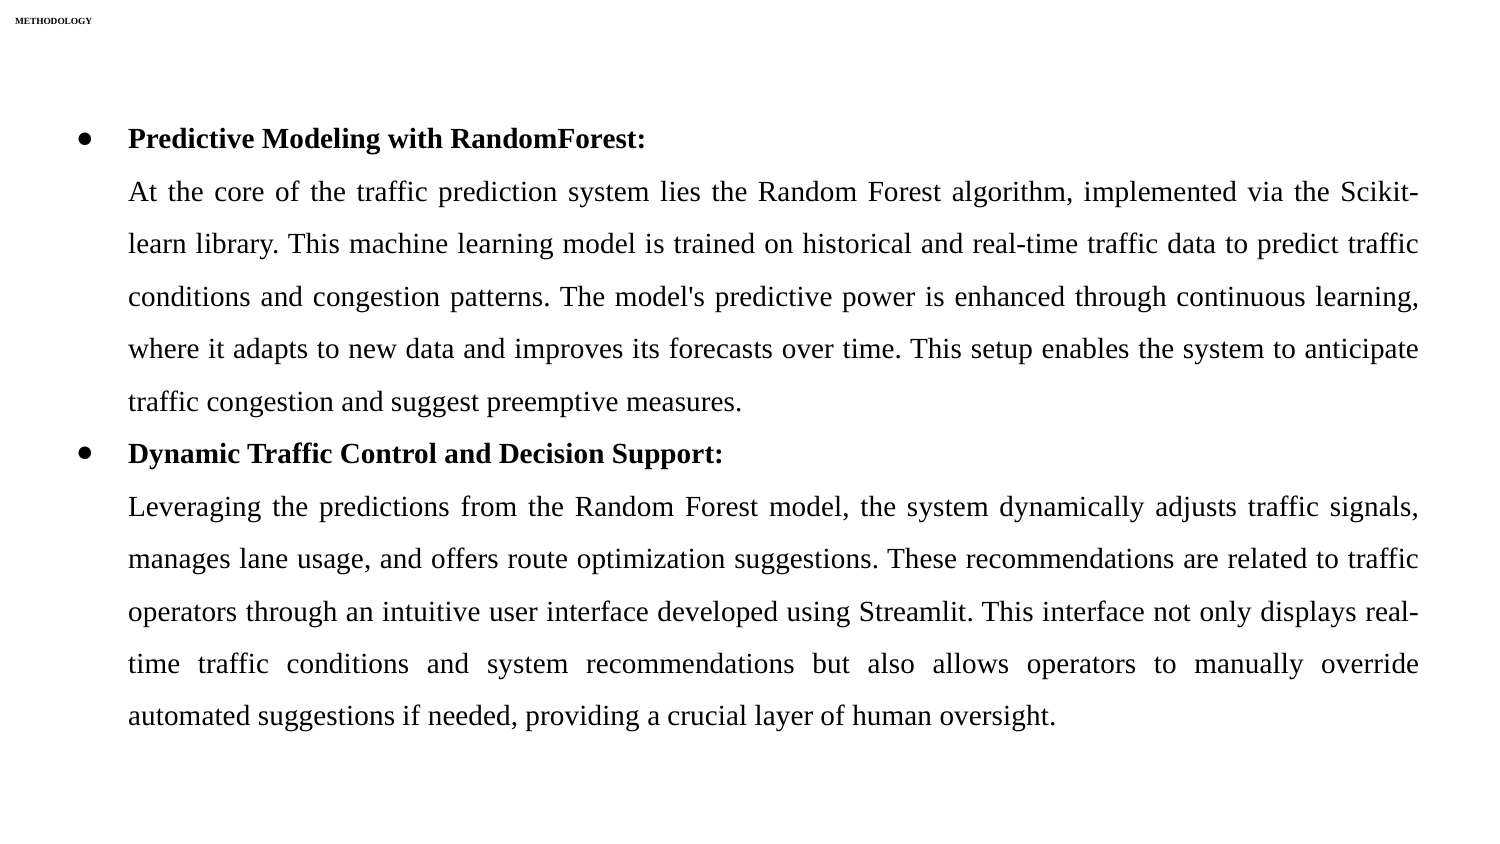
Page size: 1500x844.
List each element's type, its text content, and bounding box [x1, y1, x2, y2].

title METHODOLOGY [0, 0, 1278, 42]
list Predictive Modeling with RandomForest: At the core of the traffic prediction system lies the Random Forest algorithm, implemented via the Scikit-learn library. This machine learning model is trained on historical and real-time traffic data to predict traffic conditions and congestion patterns. The model's predictive power is enhanced through continuous learning, where it adapts to new data and improves its forecasts over time. This setup enables the system to anticipate traffic congestion and suggest preemptive measures. Dynamic Traffic Control and Decision Support: Leveraging the predictions from the Random Forest model, the system dynamically adjusts traffic signals, manages lane usage, and offers route optimization suggestions. These recommendations are related to traffic operators through an intuitive user interface developed using Streamlit. This interface not only displays real-time traffic conditions and system recommendations but also allows operators to manually override automated suggestions if needed, providing a crucial layer of human oversight. [38, 87, 1436, 648]
